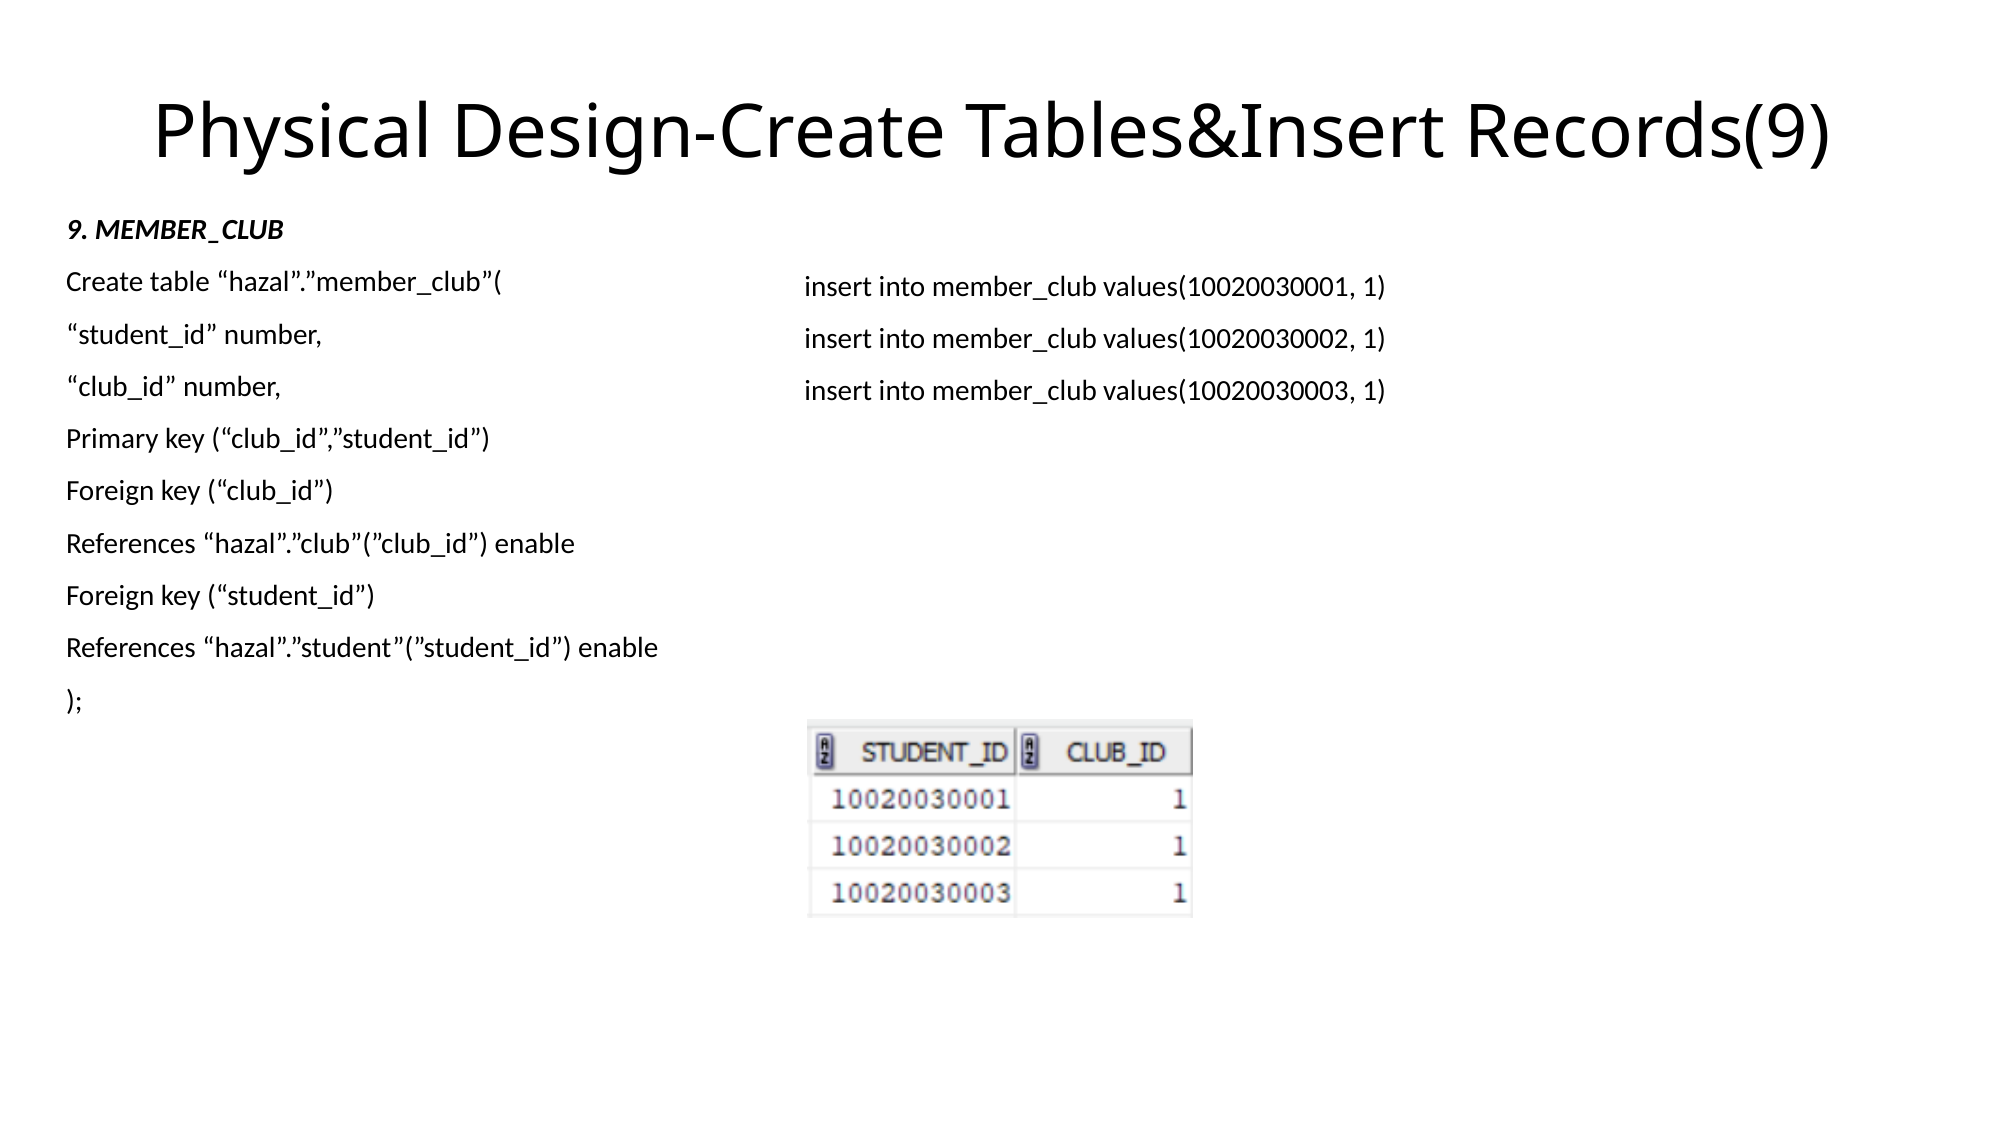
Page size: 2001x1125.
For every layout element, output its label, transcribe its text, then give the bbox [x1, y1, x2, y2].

text_box insert into member_club values(10020030001, 1) insert into member_club values(10020030002, 1) insert into member_club values(10020030003, 1) [789, 207, 1796, 494]
picture [807, 719, 1193, 918]
title Physical Design-Create Tables&Insert Records(9) [137, 59, 1863, 207]
list 9. MEMBER_CLUB Create table “hazal”.”member_club”( “student_id” number, “club_id” number, Primary key (“club_id”,”student_id”) Foreign key (“club_id”) References “hazal”.”club”(”club_id”) enable Foreign key (“student_id”) References “hazal”.”student”(”student_id”) enable ); [51, 206, 790, 727]
